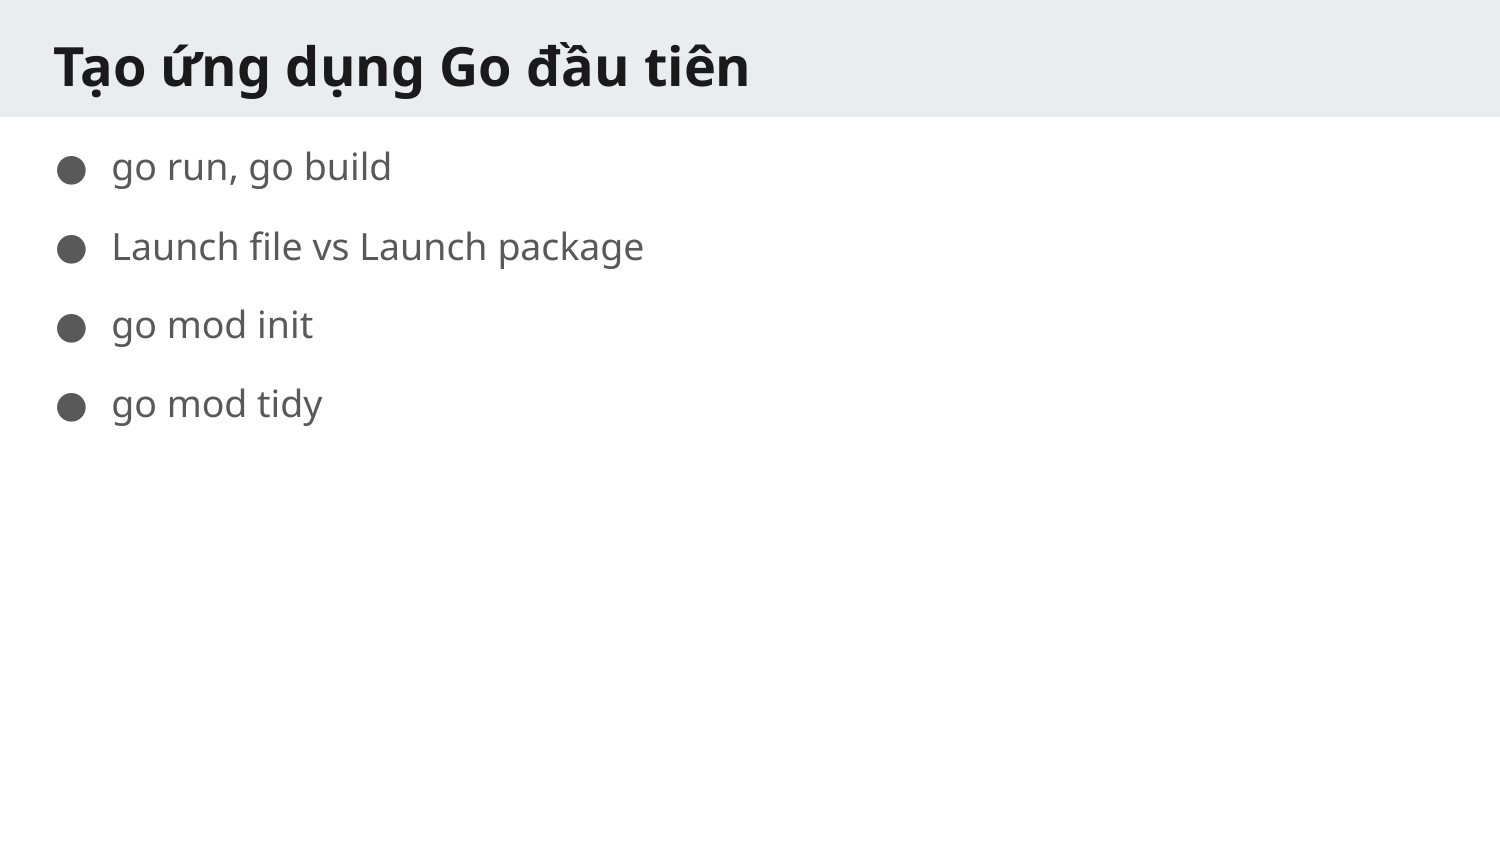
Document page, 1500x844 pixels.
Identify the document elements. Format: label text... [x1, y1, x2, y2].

list go run, go build Launch file vs Launch package go mod init go mod tidy [21, 119, 1469, 808]
title Tạo ứng dụng Go đầu tiên [38, 17, 1467, 106]
